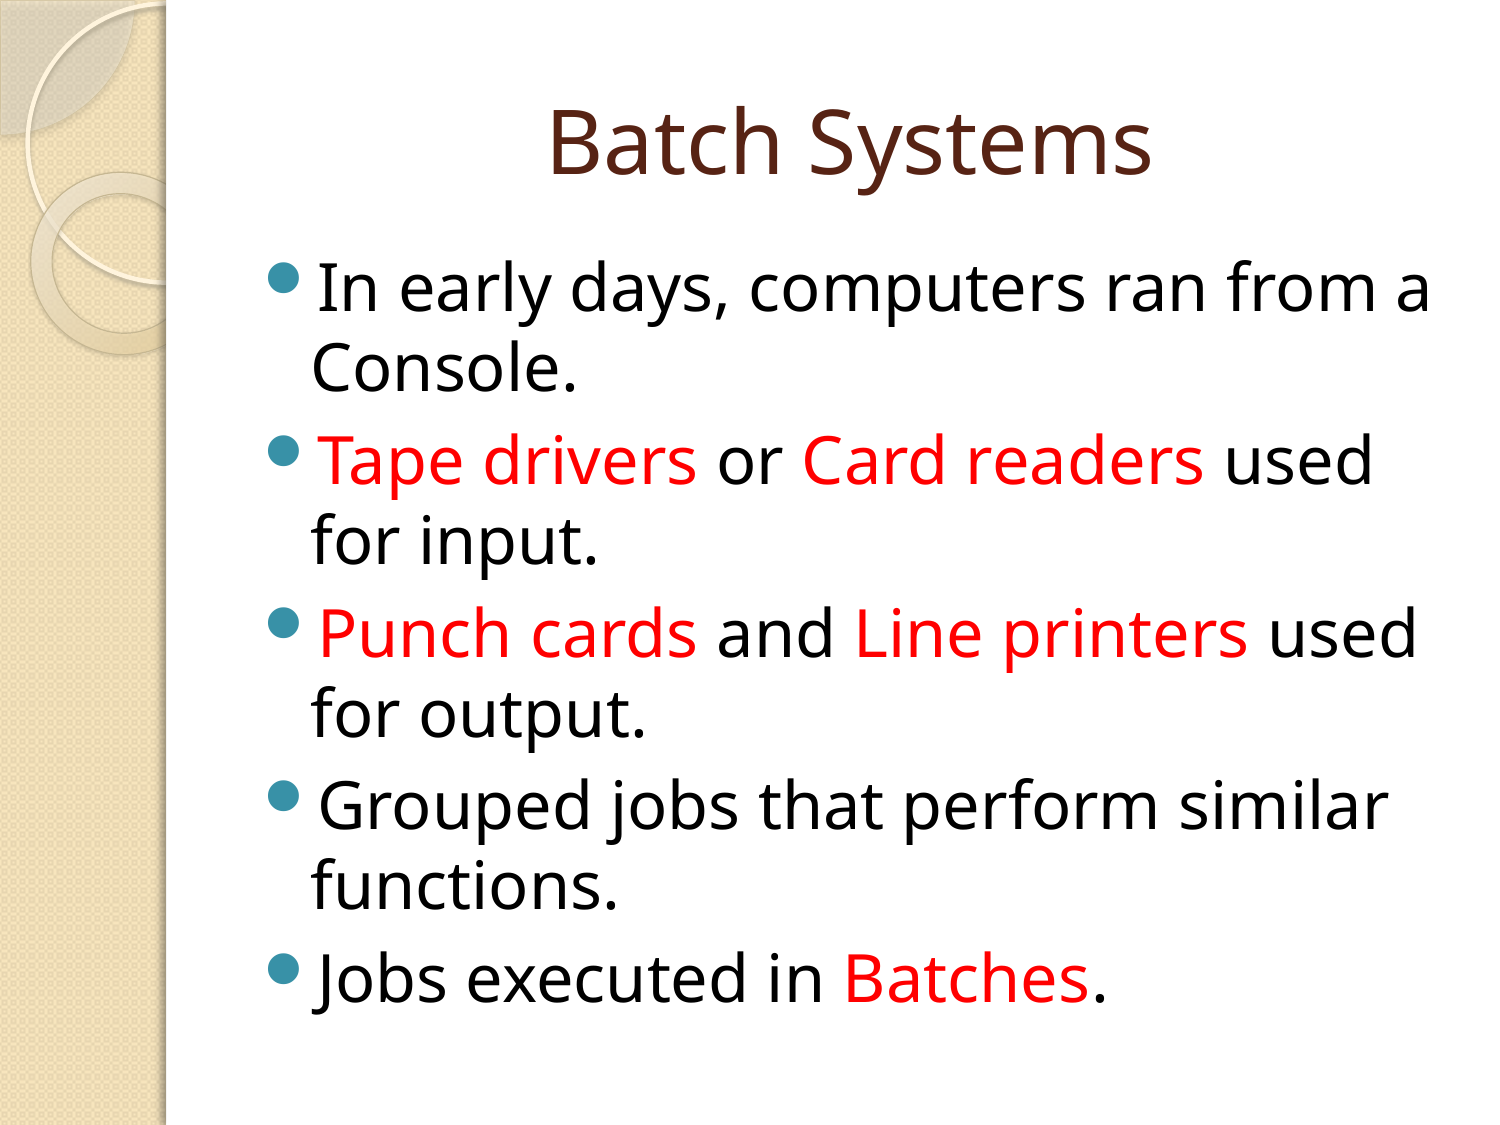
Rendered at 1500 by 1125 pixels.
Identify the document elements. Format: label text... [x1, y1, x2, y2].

list In early days, computers ran from a Console. Tape drivers or Card readers used for input. Punch cards and Line printers used for output. Grouped jobs that perform similar functions. Jobs executed in Batches. [235, 237, 1466, 1025]
title Batch Systems [235, 45, 1466, 233]
